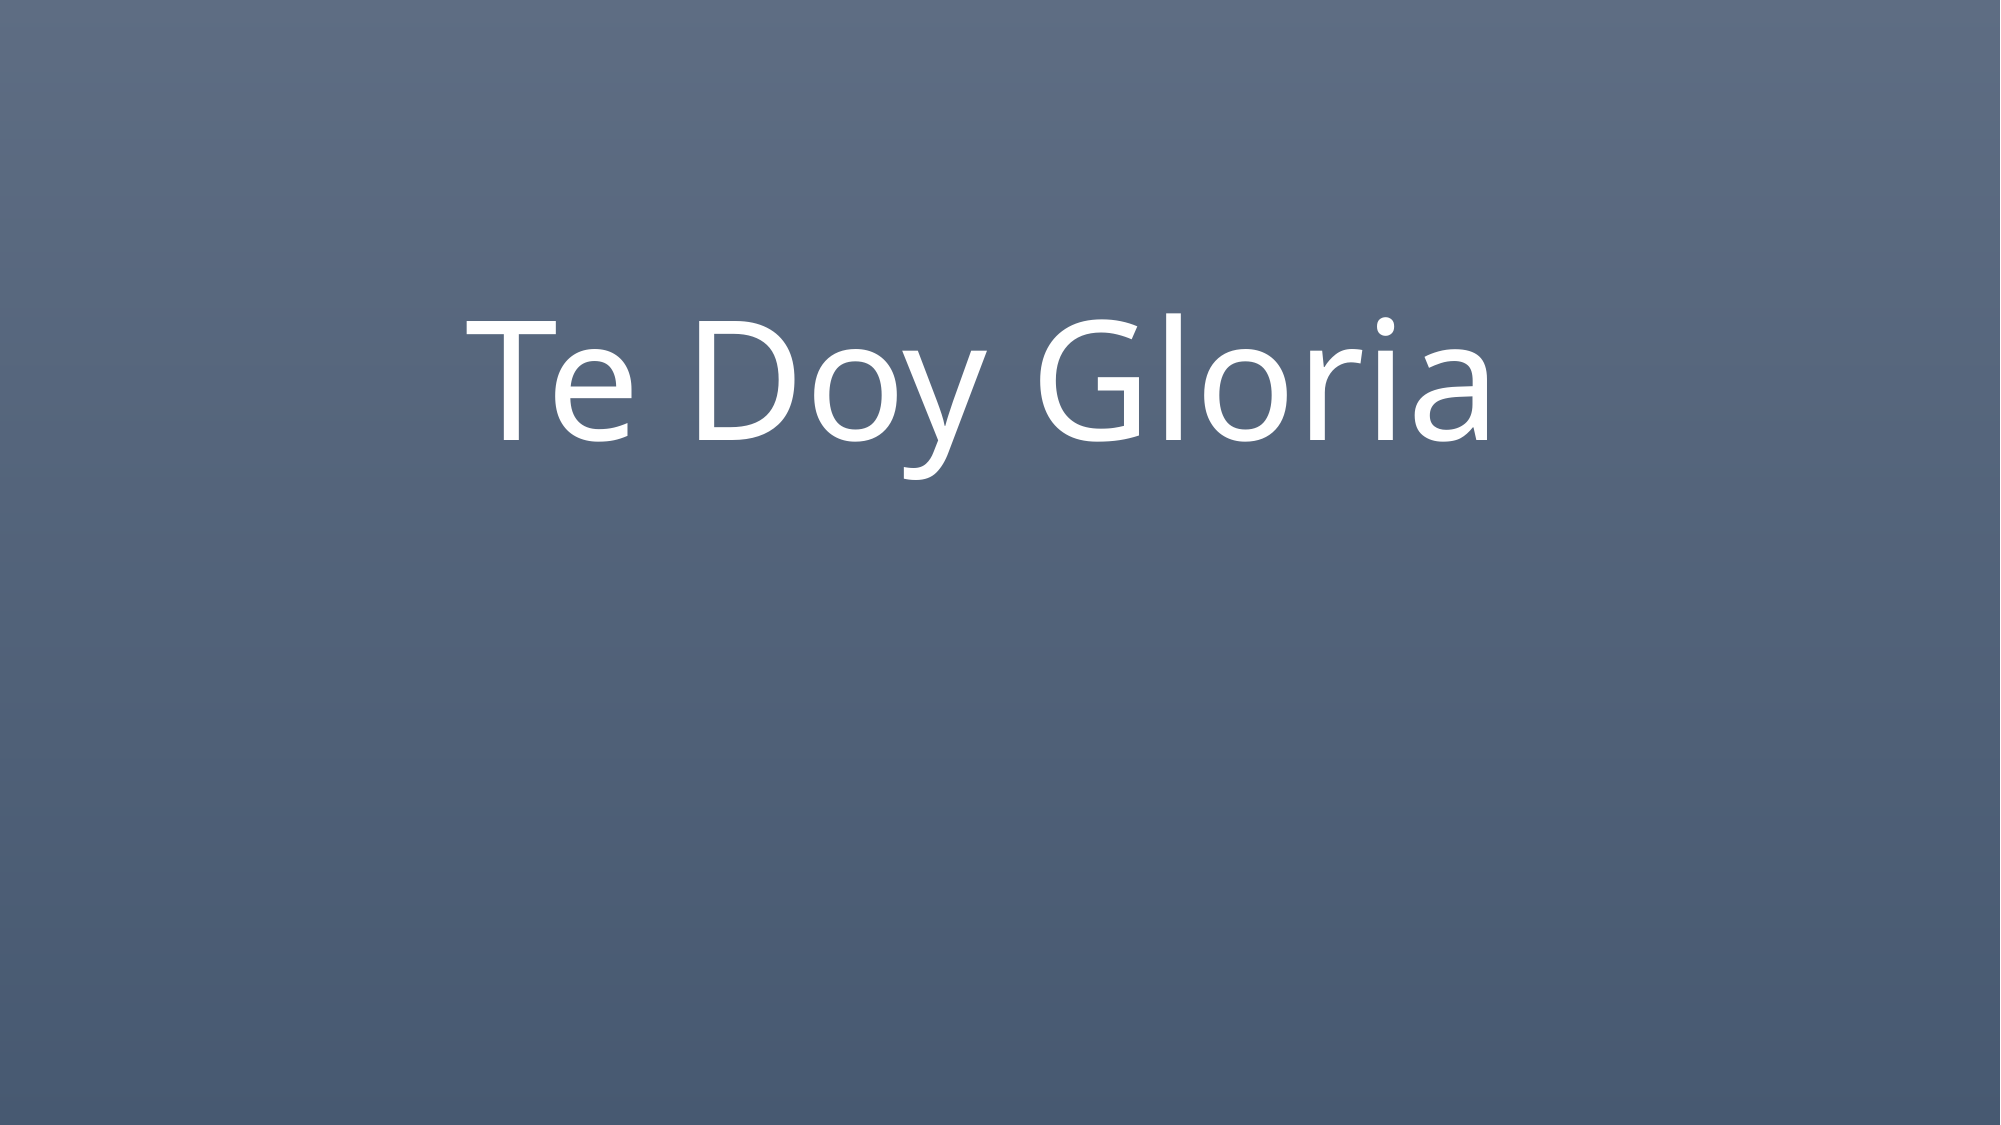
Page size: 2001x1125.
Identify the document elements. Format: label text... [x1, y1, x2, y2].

list Te Doy Gloria [31, 87, 1936, 1087]
